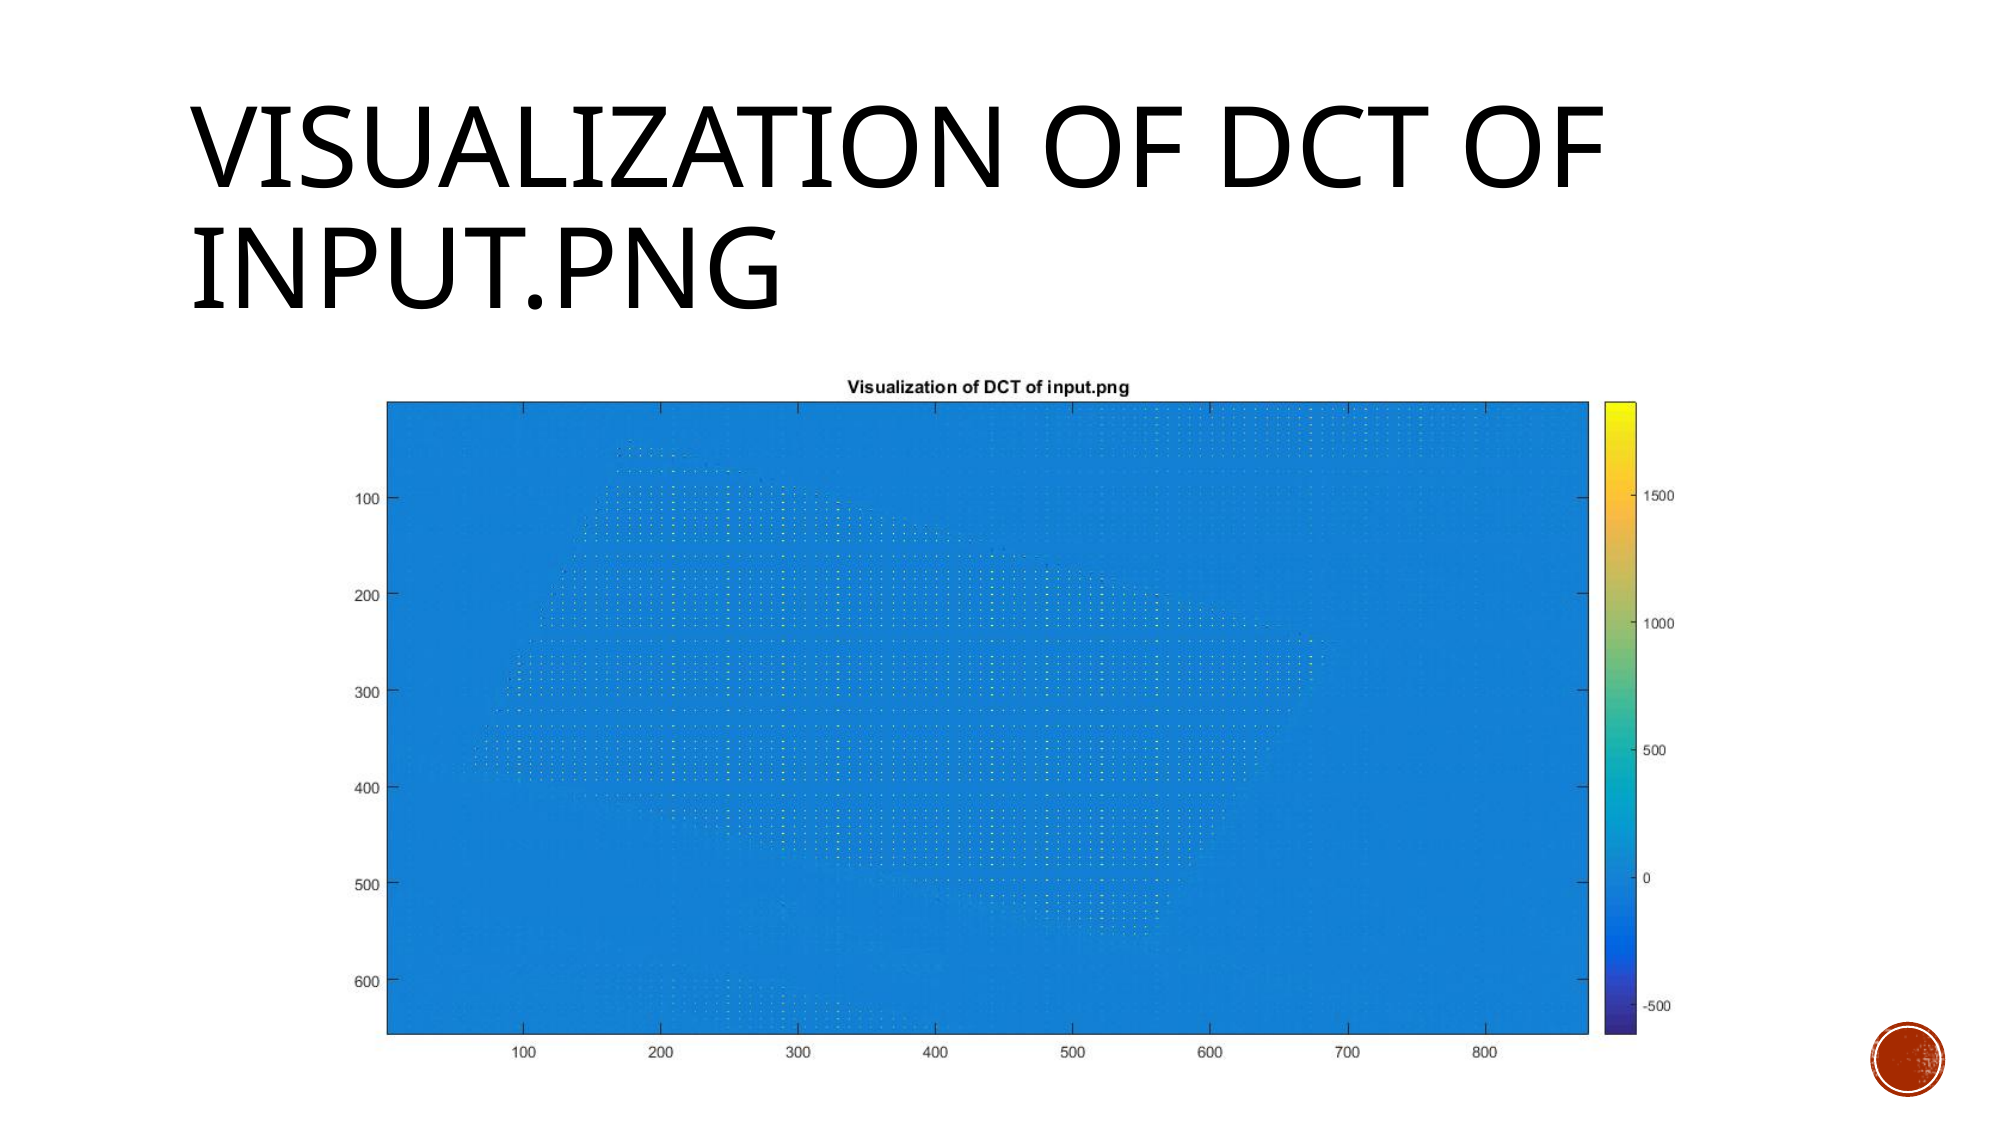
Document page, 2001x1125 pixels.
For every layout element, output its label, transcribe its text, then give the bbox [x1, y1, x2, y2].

title Visualization of DCT of input.png [175, 79, 1826, 344]
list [186, 344, 1814, 1120]
